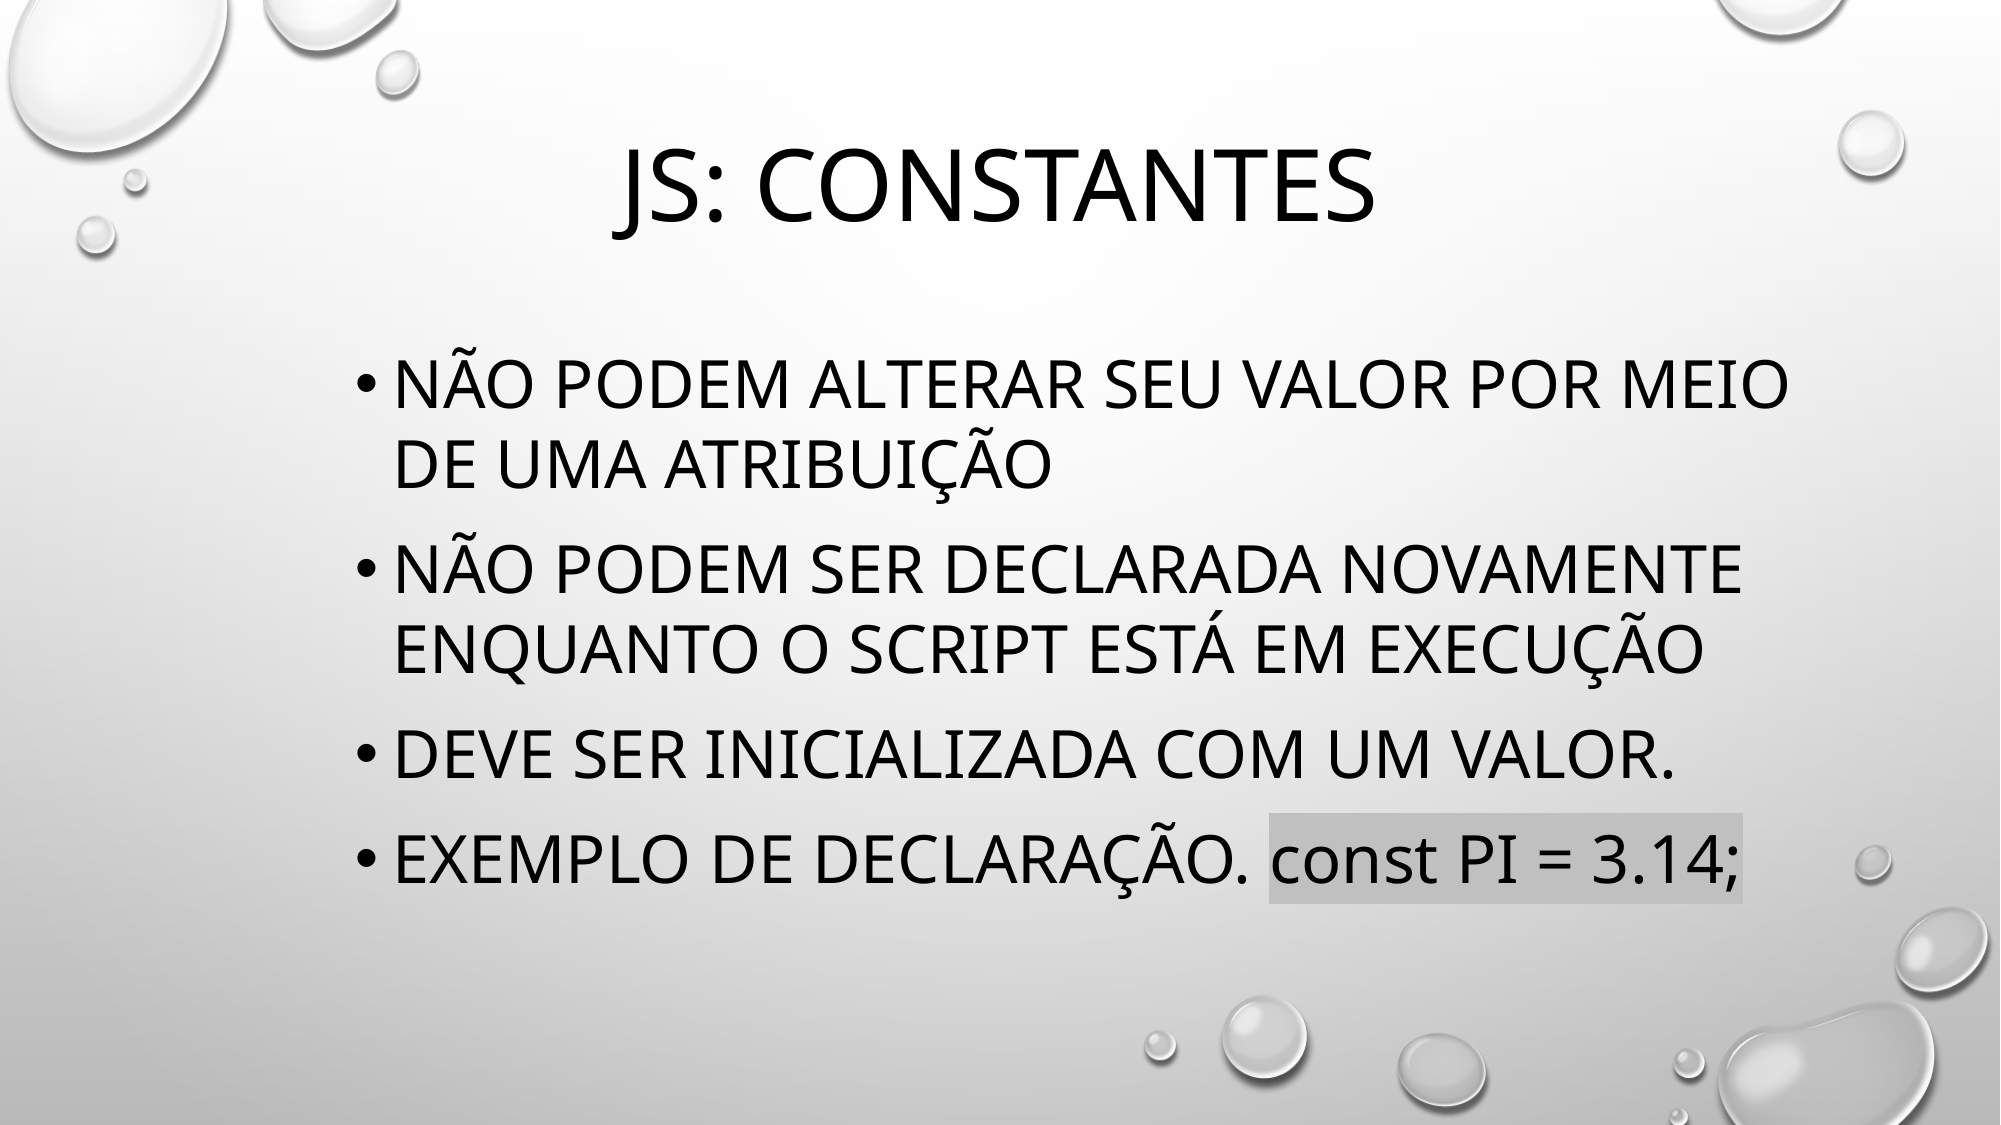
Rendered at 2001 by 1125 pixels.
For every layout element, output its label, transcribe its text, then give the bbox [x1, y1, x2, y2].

title Js: constantes [149, 101, 1851, 277]
picture [0, 0, 2000, 1125]
list não podem alterar seu valor por meio de uma atribuição Não podem ser declarada novamente enquanto o script está em execução Deve ser inicializada com um valor. Exemplo de declaração. const PI = 3.14; [339, 334, 1850, 1037]
